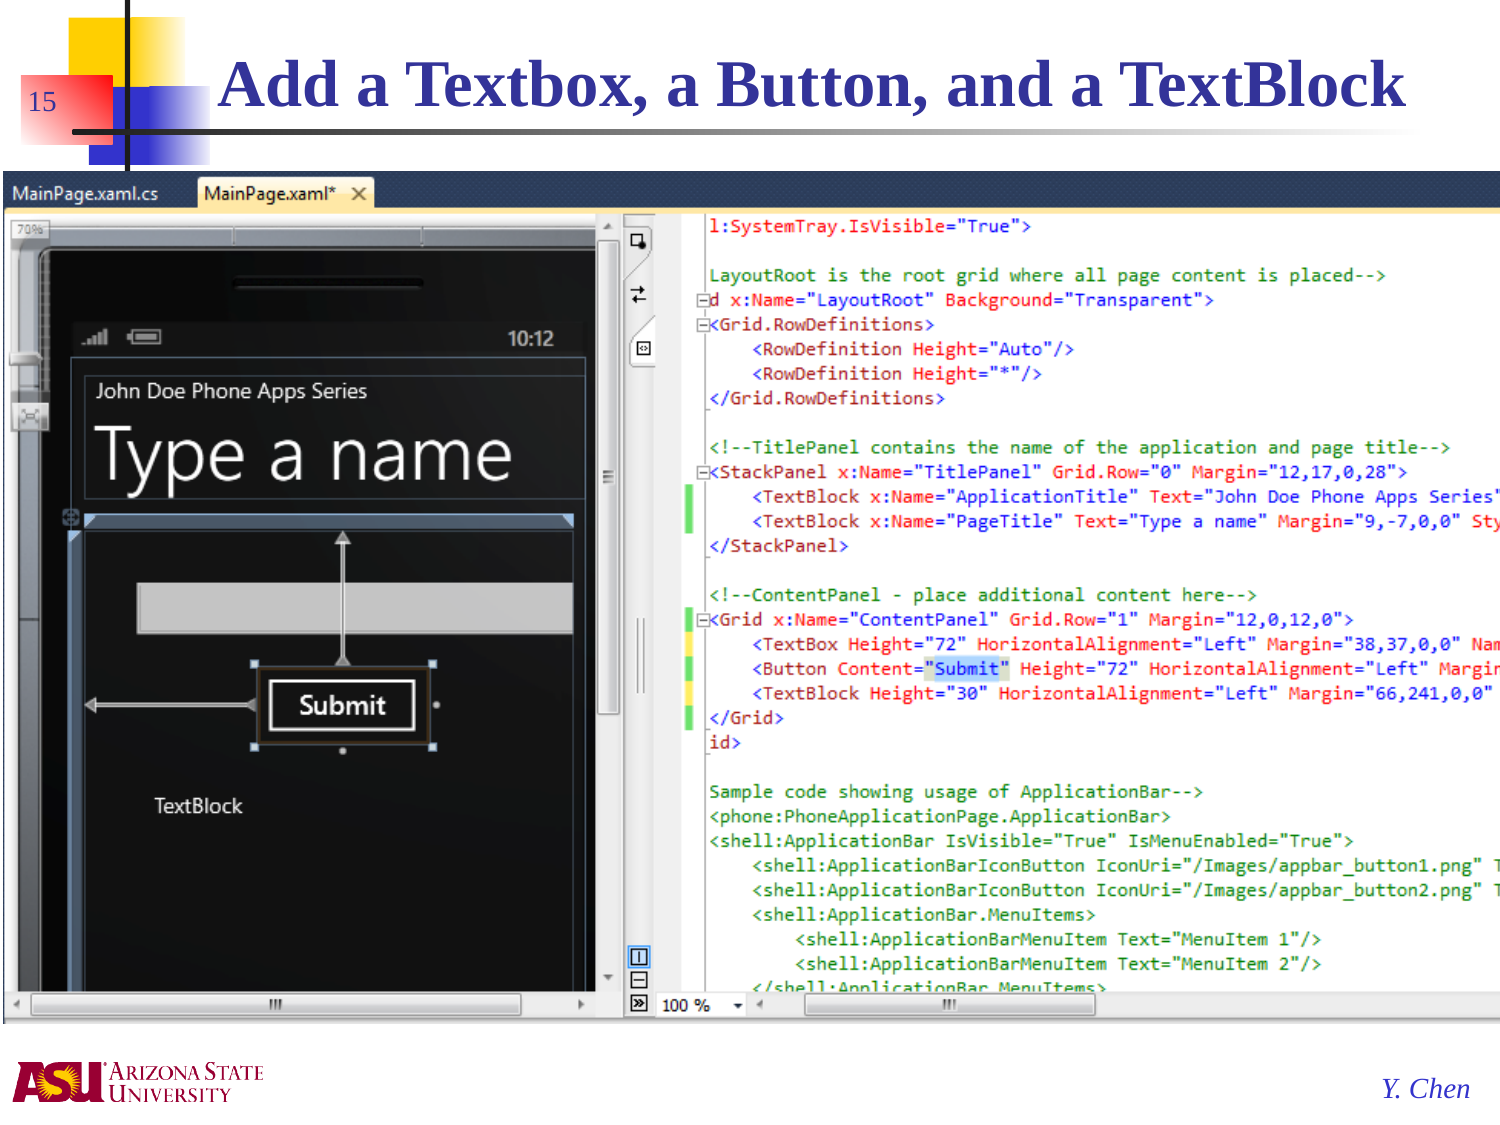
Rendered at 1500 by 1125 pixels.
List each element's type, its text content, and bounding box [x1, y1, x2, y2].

picture [12, 1062, 263, 1102]
picture [2, 171, 1500, 1024]
title Add a Textbox, a Button, and a TextBlock [202, 24, 1488, 128]
slide_number 15 [12, 49, 113, 126]
